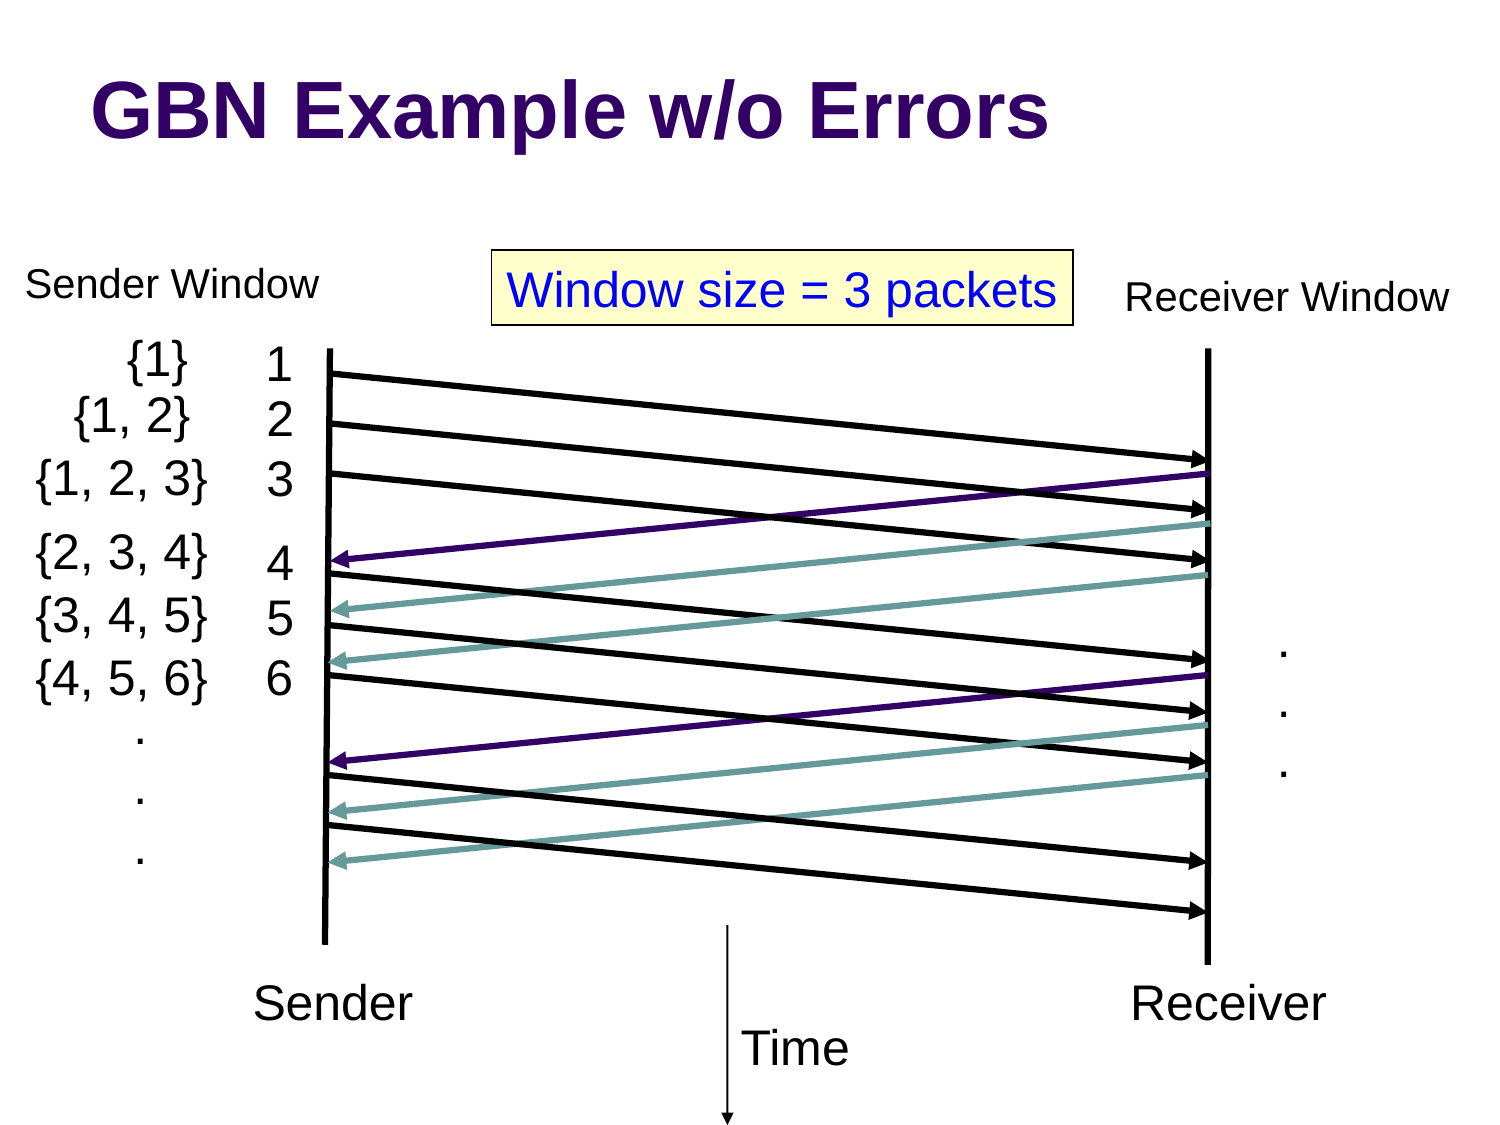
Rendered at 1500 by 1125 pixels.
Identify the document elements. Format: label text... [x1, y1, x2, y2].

text_box [327, 644, 515, 668]
text_box Receiver Window [1109, 262, 1465, 327]
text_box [55, 375, 309, 437]
text_box [329, 517, 767, 566]
text_box [329, 592, 515, 616]
text_box [329, 423, 1211, 516]
text_box [1025, 542, 1211, 566]
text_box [16, 637, 308, 714]
text_box Sender Window [9, 249, 335, 315]
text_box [16, 574, 309, 638]
text_box [721, 1084, 734, 1125]
text_box Receiver [1114, 962, 1343, 1038]
text_box Sender [237, 962, 429, 1038]
text_box . . . [118, 721, 163, 882]
text_box Window size = 3 packets [491, 249, 1073, 325]
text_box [16, 512, 309, 574]
text_box Time [725, 1008, 865, 1084]
text_box [327, 624, 1209, 718]
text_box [111, 318, 308, 374]
text_box [329, 373, 1211, 466]
title GBN Example w/o Errors [75, 20, 1425, 163]
text_box [777, 618, 1211, 666]
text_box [327, 724, 1209, 913]
text_box . . . [1262, 599, 1306, 795]
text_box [16, 437, 309, 512]
